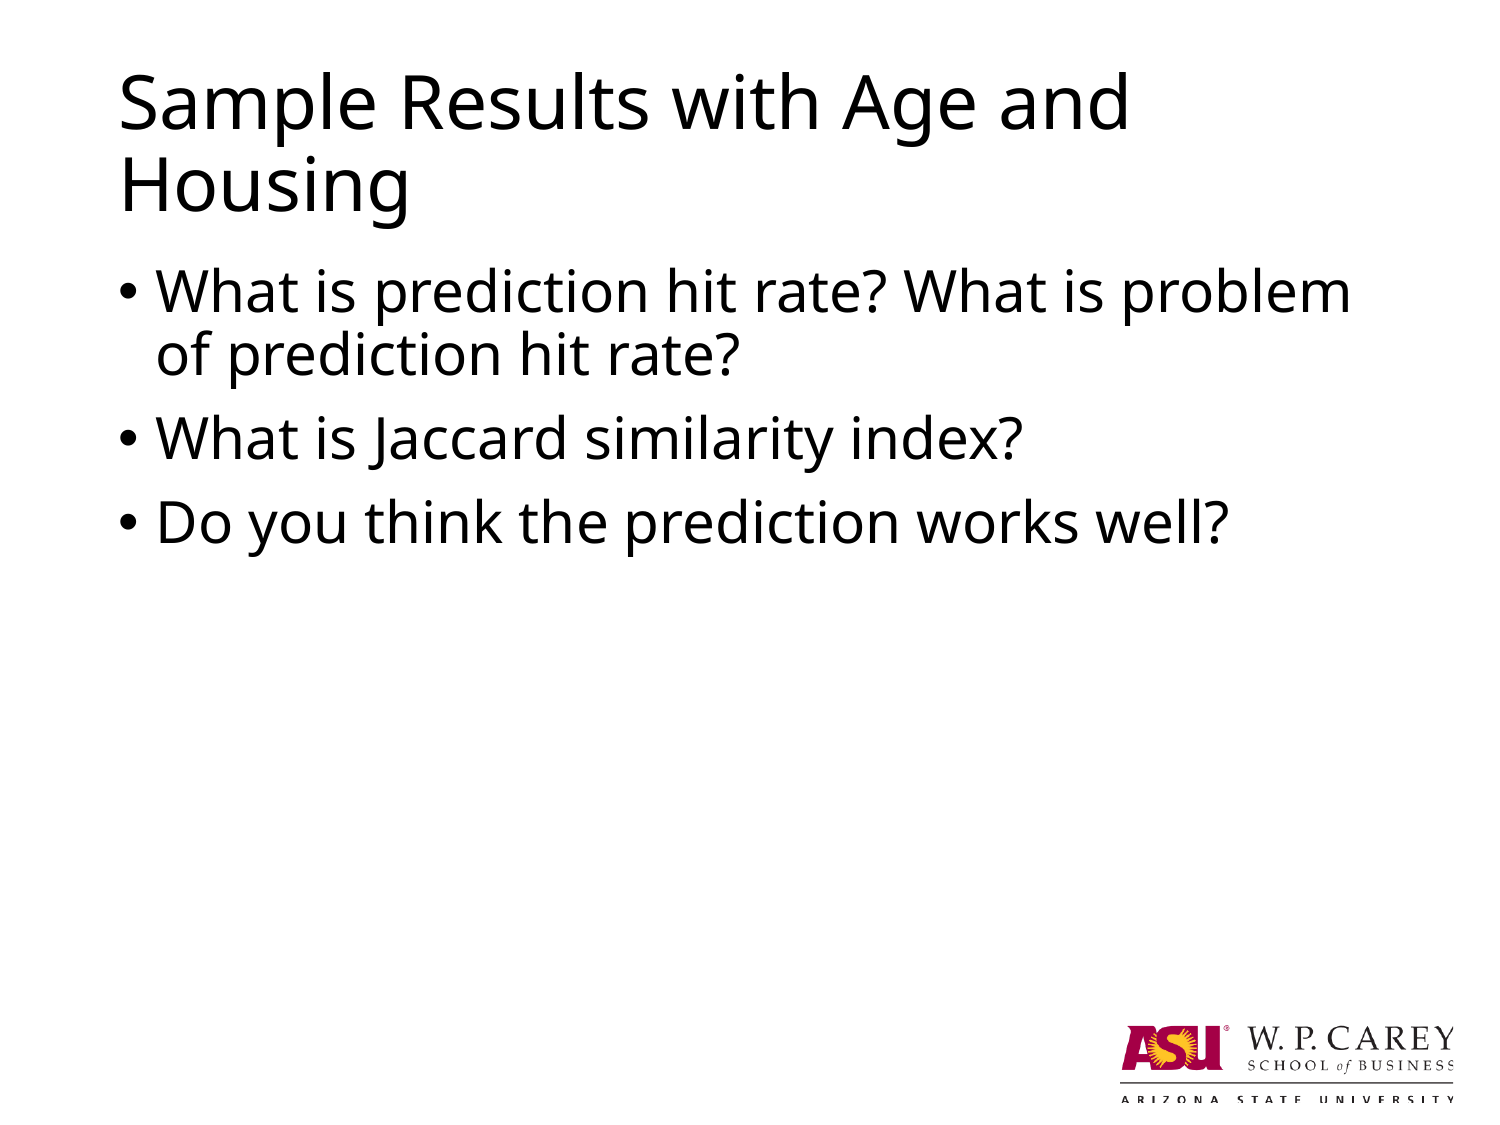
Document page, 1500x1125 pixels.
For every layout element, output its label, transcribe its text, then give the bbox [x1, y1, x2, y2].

list What is prediction hit rate? What is problem of prediction hit rate? What is Jaccard similarity index? Do you think the prediction works well? [103, 255, 1397, 969]
title Sample Results with Age and Housing [103, 37, 1397, 255]
